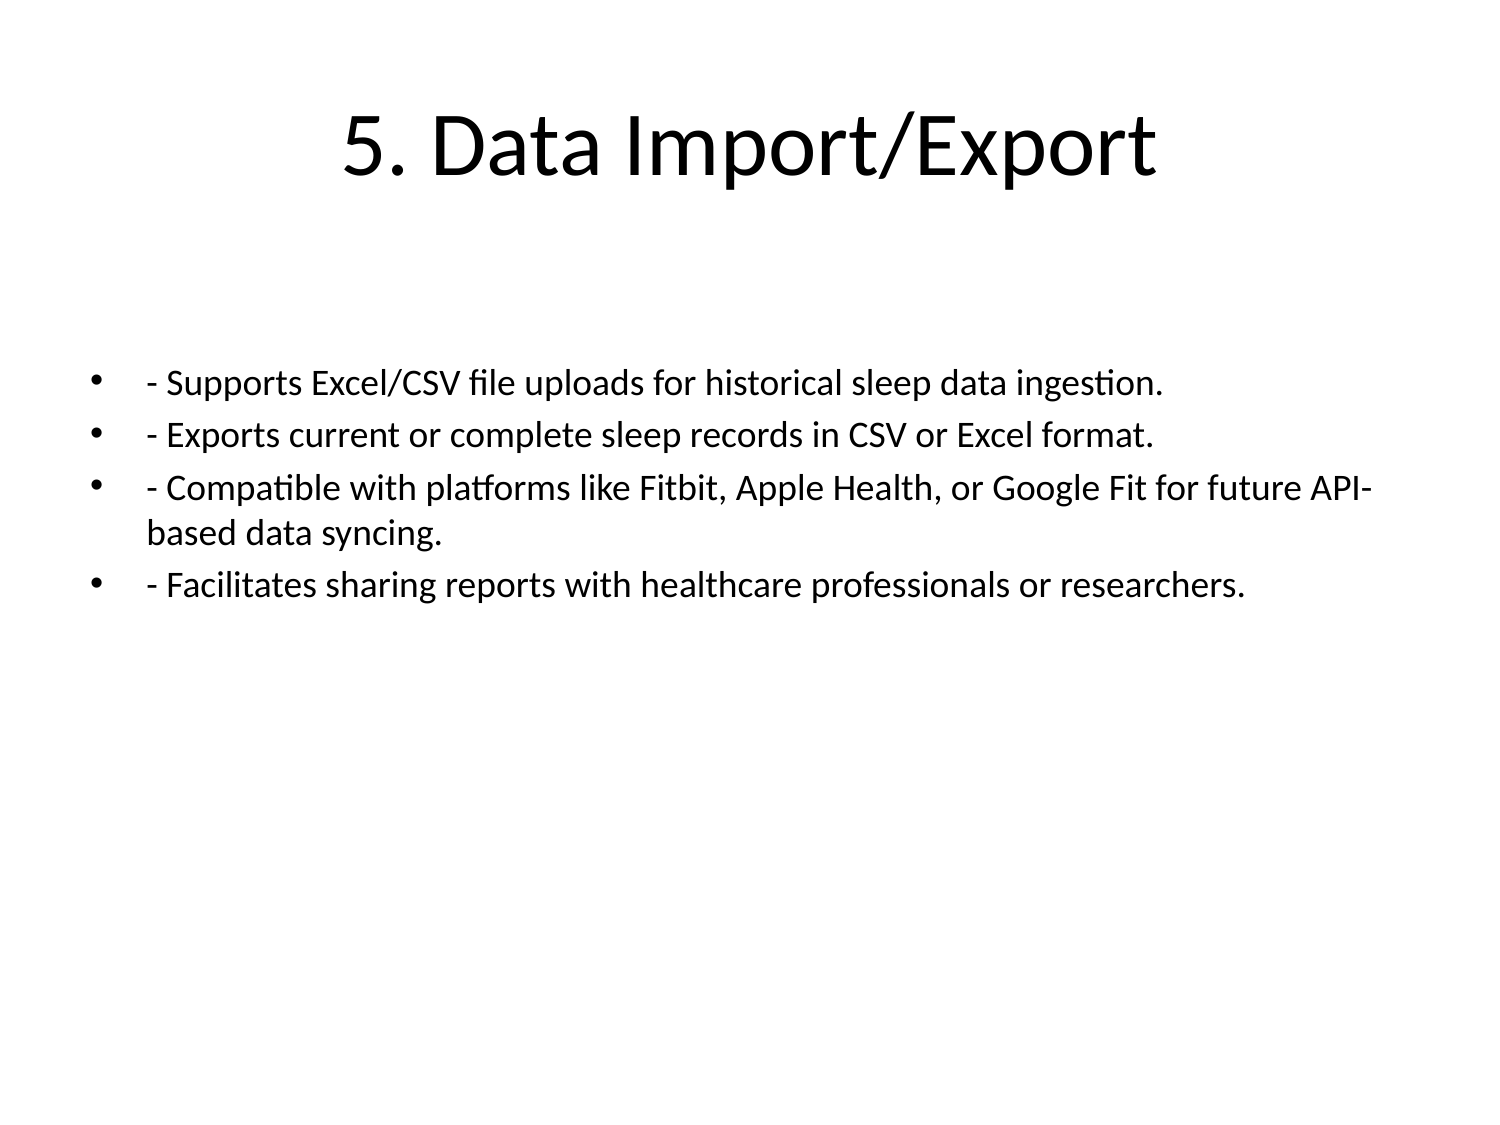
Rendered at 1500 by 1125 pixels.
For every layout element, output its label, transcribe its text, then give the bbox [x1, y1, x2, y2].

list - Supports Excel/CSV file uploads for historical sleep data ingestion. - Exports current or complete sleep records in CSV or Excel format. - Compatible with platforms like Fitbit, Apple Health, or Google Fit for future API-based data syncing. - Facilitates sharing reports with healthcare professionals or researchers. [75, 262, 1425, 1005]
title 5. Data Import/Export [75, 45, 1425, 233]
